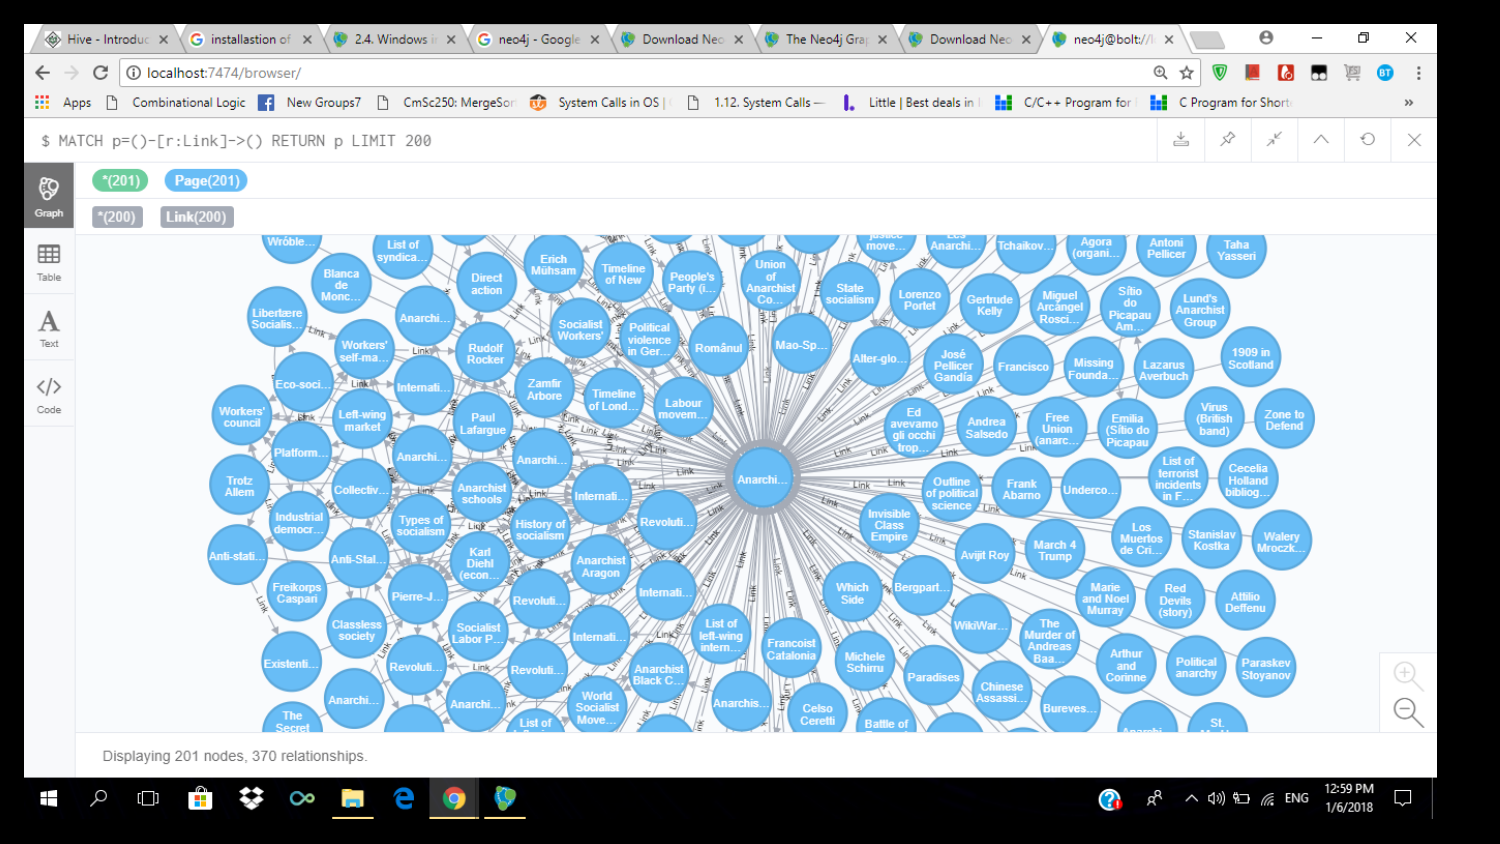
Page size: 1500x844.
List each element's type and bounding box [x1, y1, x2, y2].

picture [24, 24, 1437, 819]
